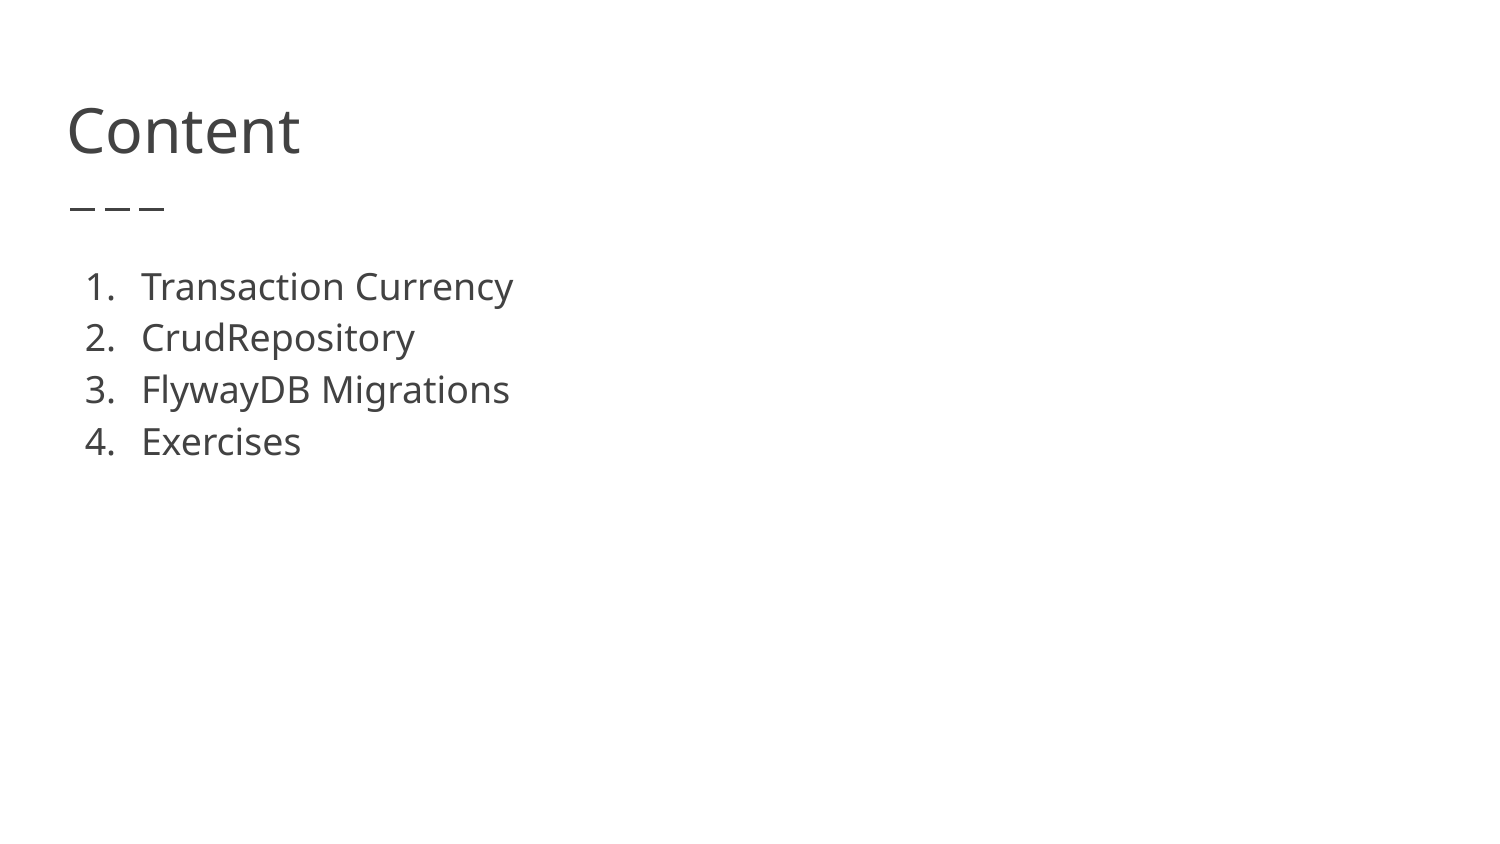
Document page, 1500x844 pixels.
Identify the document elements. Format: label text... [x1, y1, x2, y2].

list Transaction Currency CrudRepository FlywayDB Migrations Exercises [51, 240, 1449, 750]
title Content [51, 61, 1449, 182]
